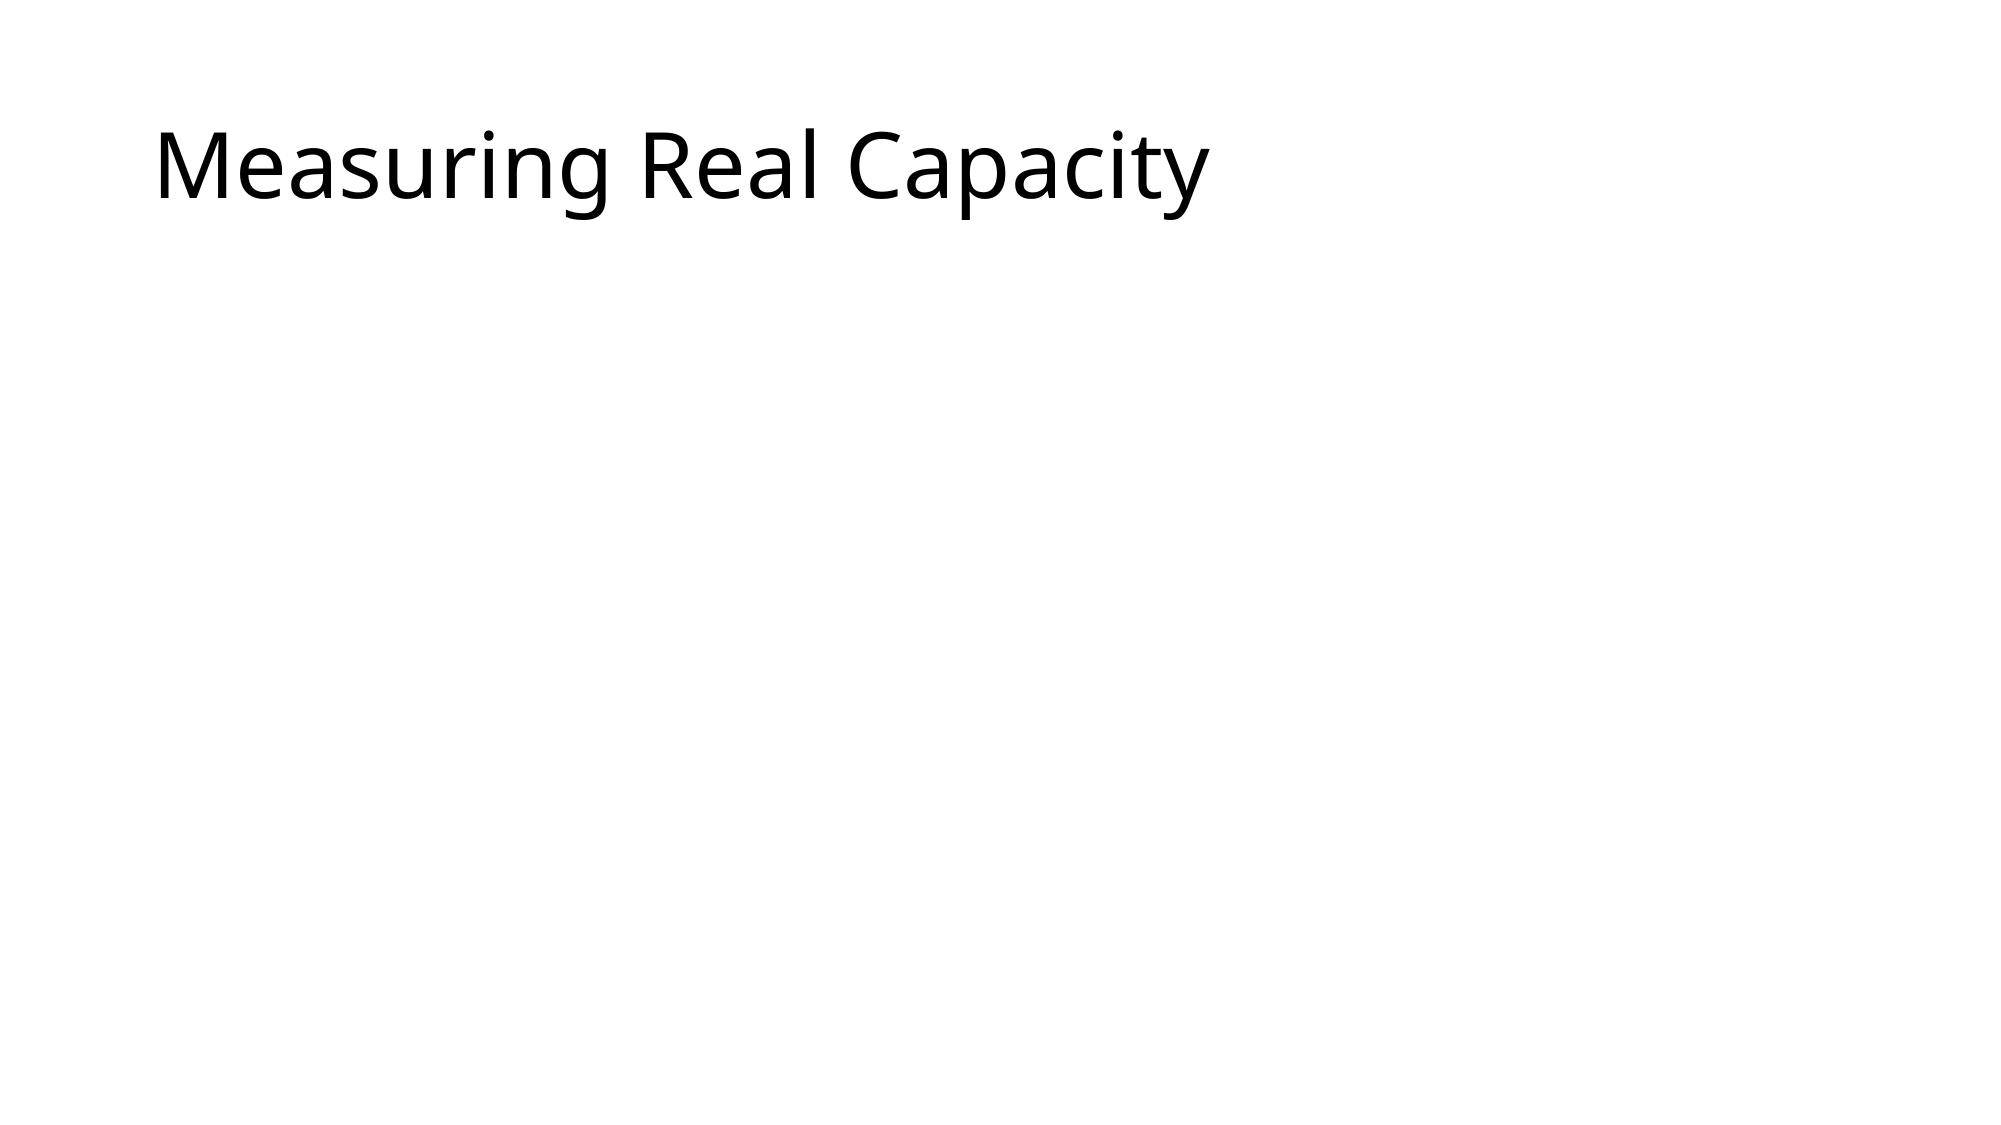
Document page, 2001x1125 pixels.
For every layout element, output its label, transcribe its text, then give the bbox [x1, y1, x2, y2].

title Measuring Real Capacity [137, 59, 1863, 278]
